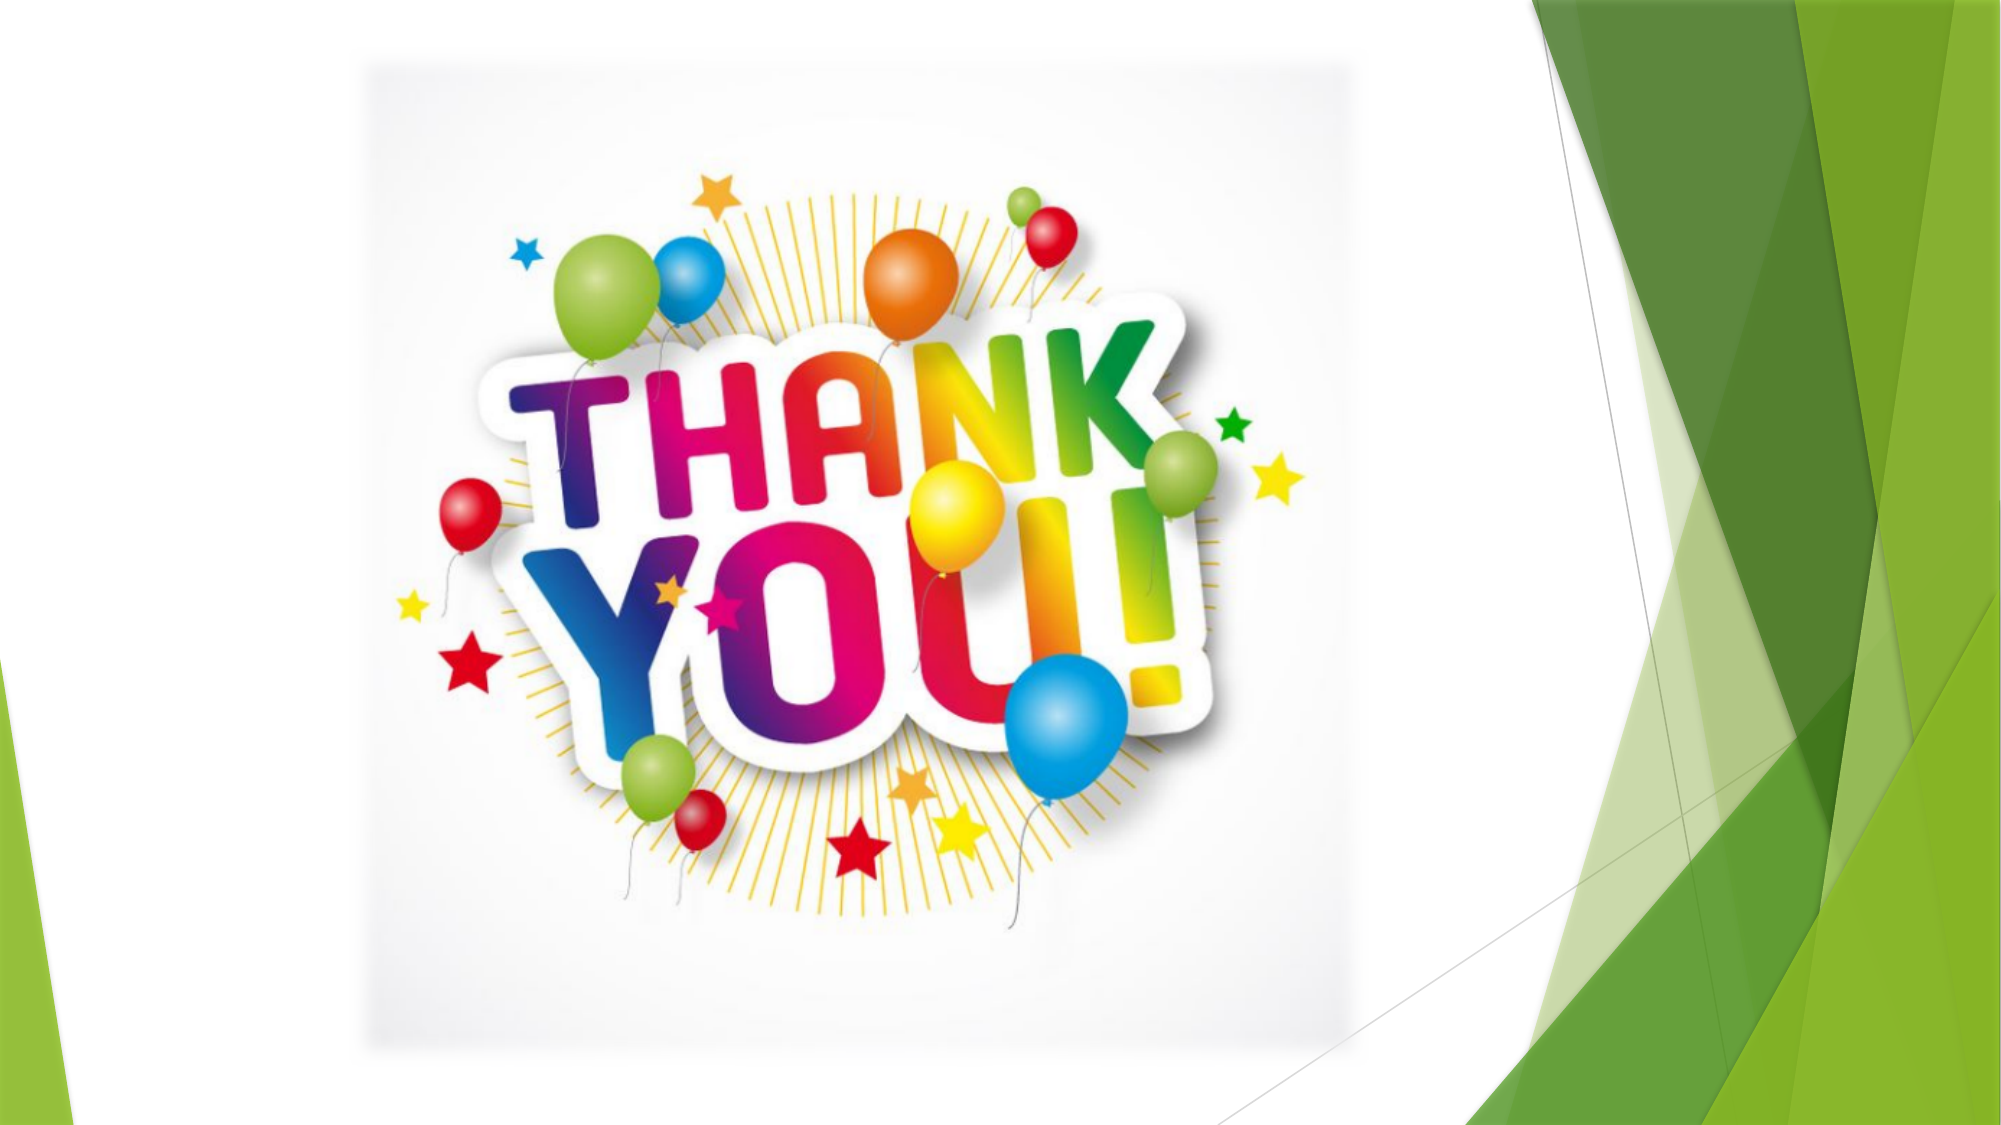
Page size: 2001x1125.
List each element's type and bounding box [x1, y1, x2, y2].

picture [348, 47, 1369, 1067]
